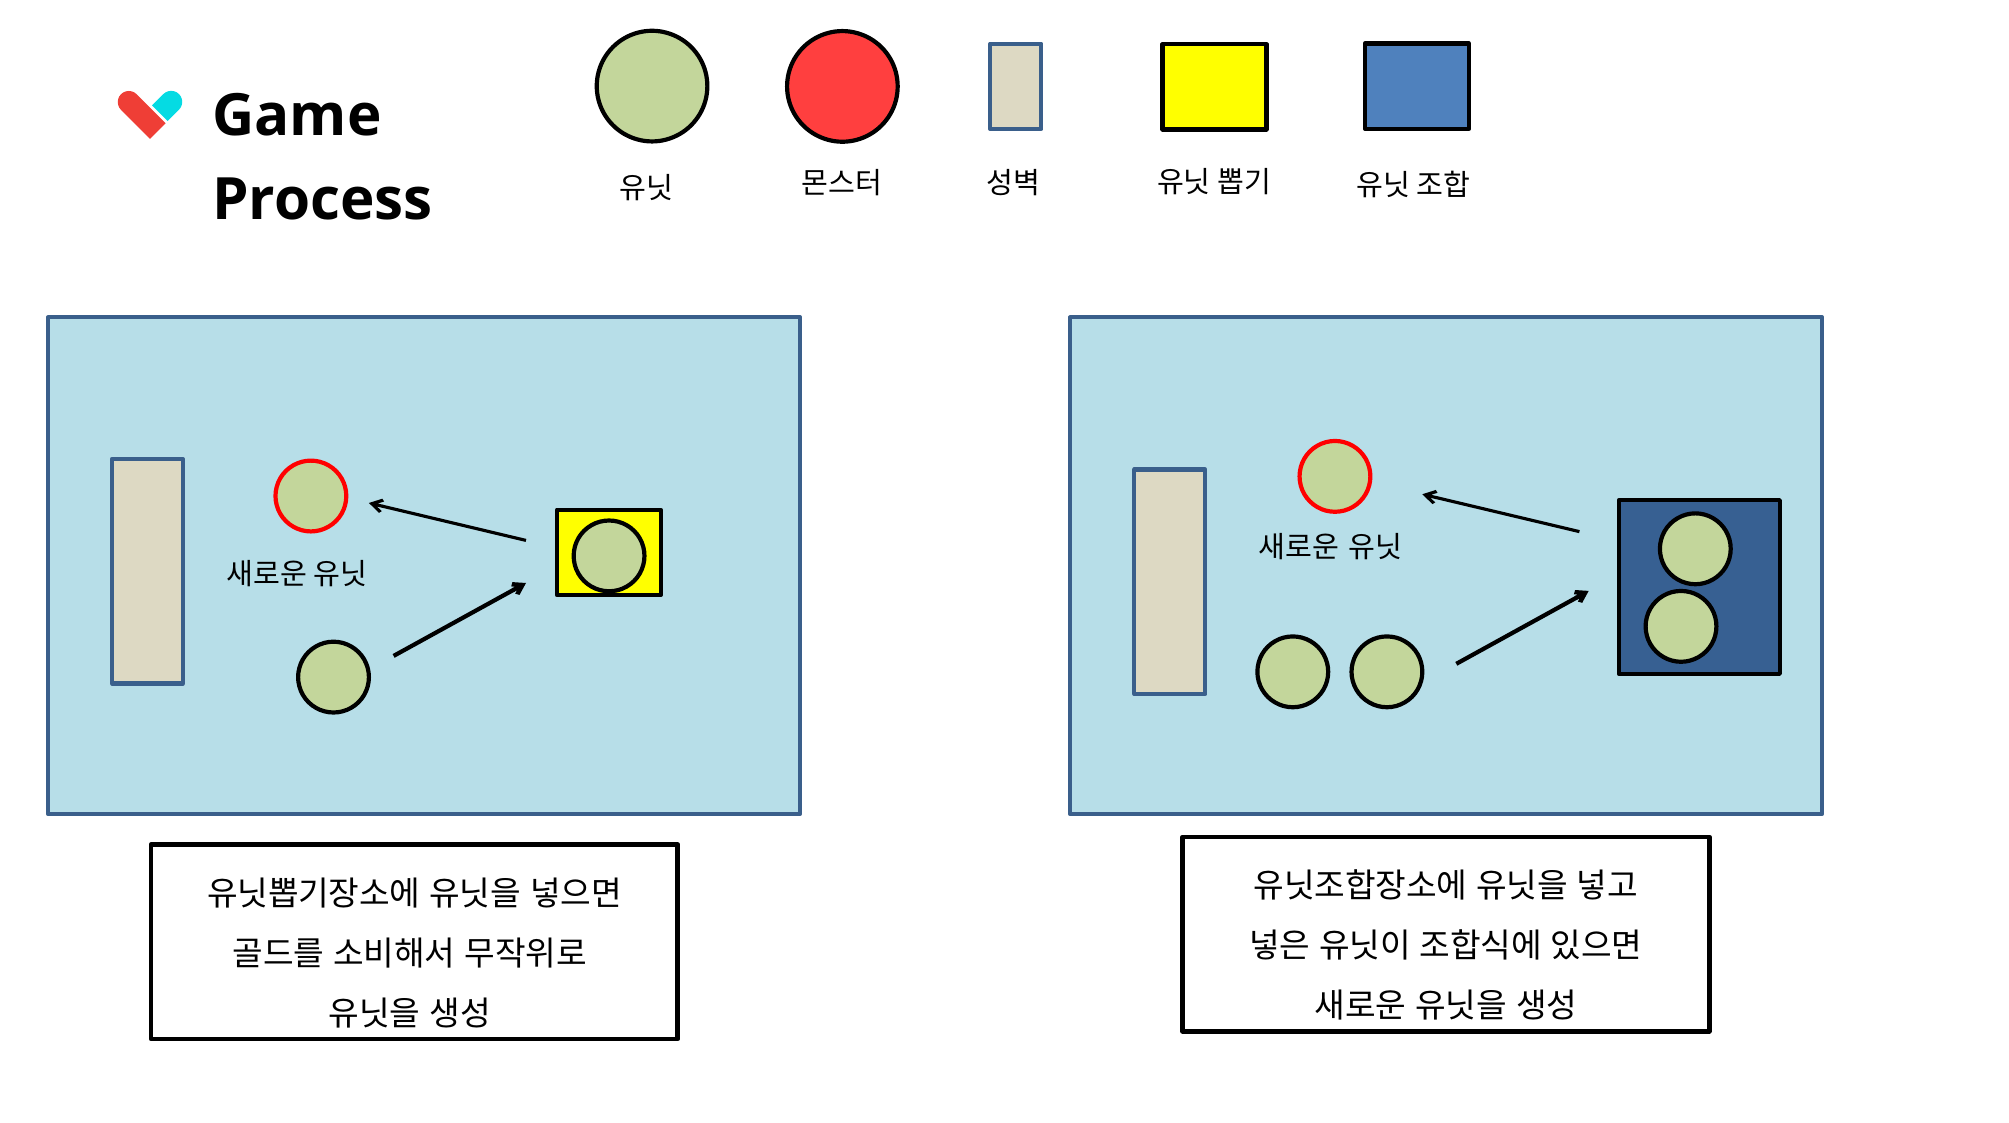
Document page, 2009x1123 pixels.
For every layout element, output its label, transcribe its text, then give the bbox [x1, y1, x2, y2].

text_box [594, 28, 710, 144]
text_box 유닛 조합 [1341, 159, 1529, 209]
text_box 유닛 뽑기 [1142, 155, 1320, 206]
text_box 몬스터 [787, 156, 926, 207]
text_box [296, 639, 372, 715]
text_box [555, 508, 663, 597]
text_box [988, 42, 1043, 131]
list Game Process [212, 76, 520, 315]
text_box [571, 518, 647, 594]
text_box 유닛 [604, 161, 700, 212]
text_box 유닛뽑기장소에 유닛을 넣으면 골드를 소비해서 무작위로 유닛을 생성 [151, 844, 678, 1039]
text_box [273, 458, 349, 534]
text_box [1363, 41, 1471, 131]
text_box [1069, 317, 1823, 1042]
text_box [784, 28, 900, 144]
text_box [46, 315, 802, 816]
text_box 성벽 [971, 156, 1061, 207]
text_box 새로운 유닛 [211, 547, 402, 598]
text_box [110, 457, 185, 686]
text_box [1160, 42, 1269, 132]
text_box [368, 502, 527, 541]
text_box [393, 582, 527, 657]
